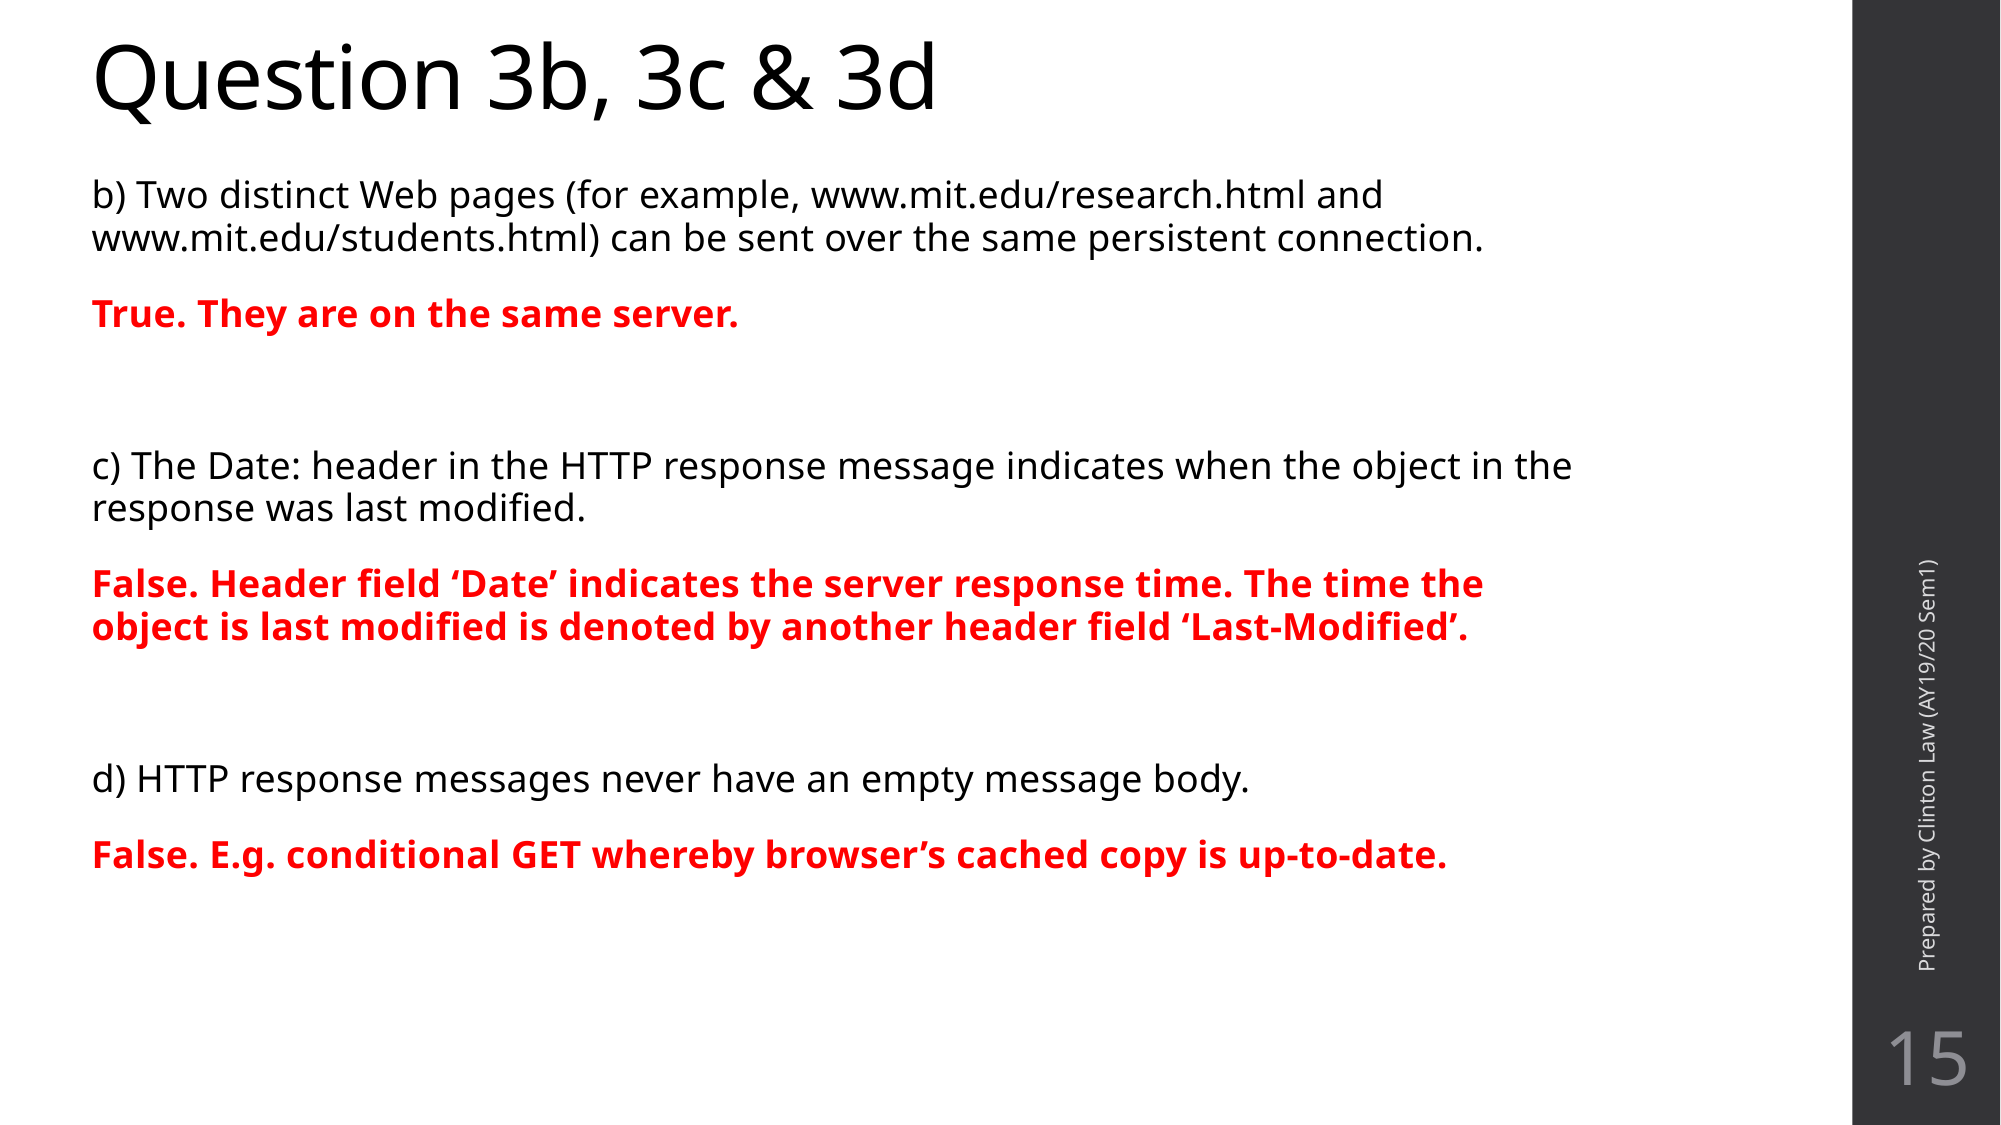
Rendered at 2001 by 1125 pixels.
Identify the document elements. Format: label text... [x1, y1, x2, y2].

footer Prepared by Clinton Law (AY19/20 Sem1) [1897, 400, 1958, 988]
title Question 3b, 3c & 3d [76, 24, 1667, 137]
slide_number 15 [1852, 1012, 2000, 1110]
list b) Two distinct Web pages (for example, www.mit.edu/research.html and www.mit.edu/students.html) can be sent over the same persistent connection. True. They are on the same server. c) The Date: header in the HTTP response message indicates when the object in the response was last modified. False. Header field ‘Date’ indicates the server response time. The time the object is last modified is denoted by another header field ‘Last-Modified’. d) HTTP response messages never have an empty message body. False. E.g. conditional GET whereby browser’s cached copy is up-to-date. [76, 166, 1617, 1014]
